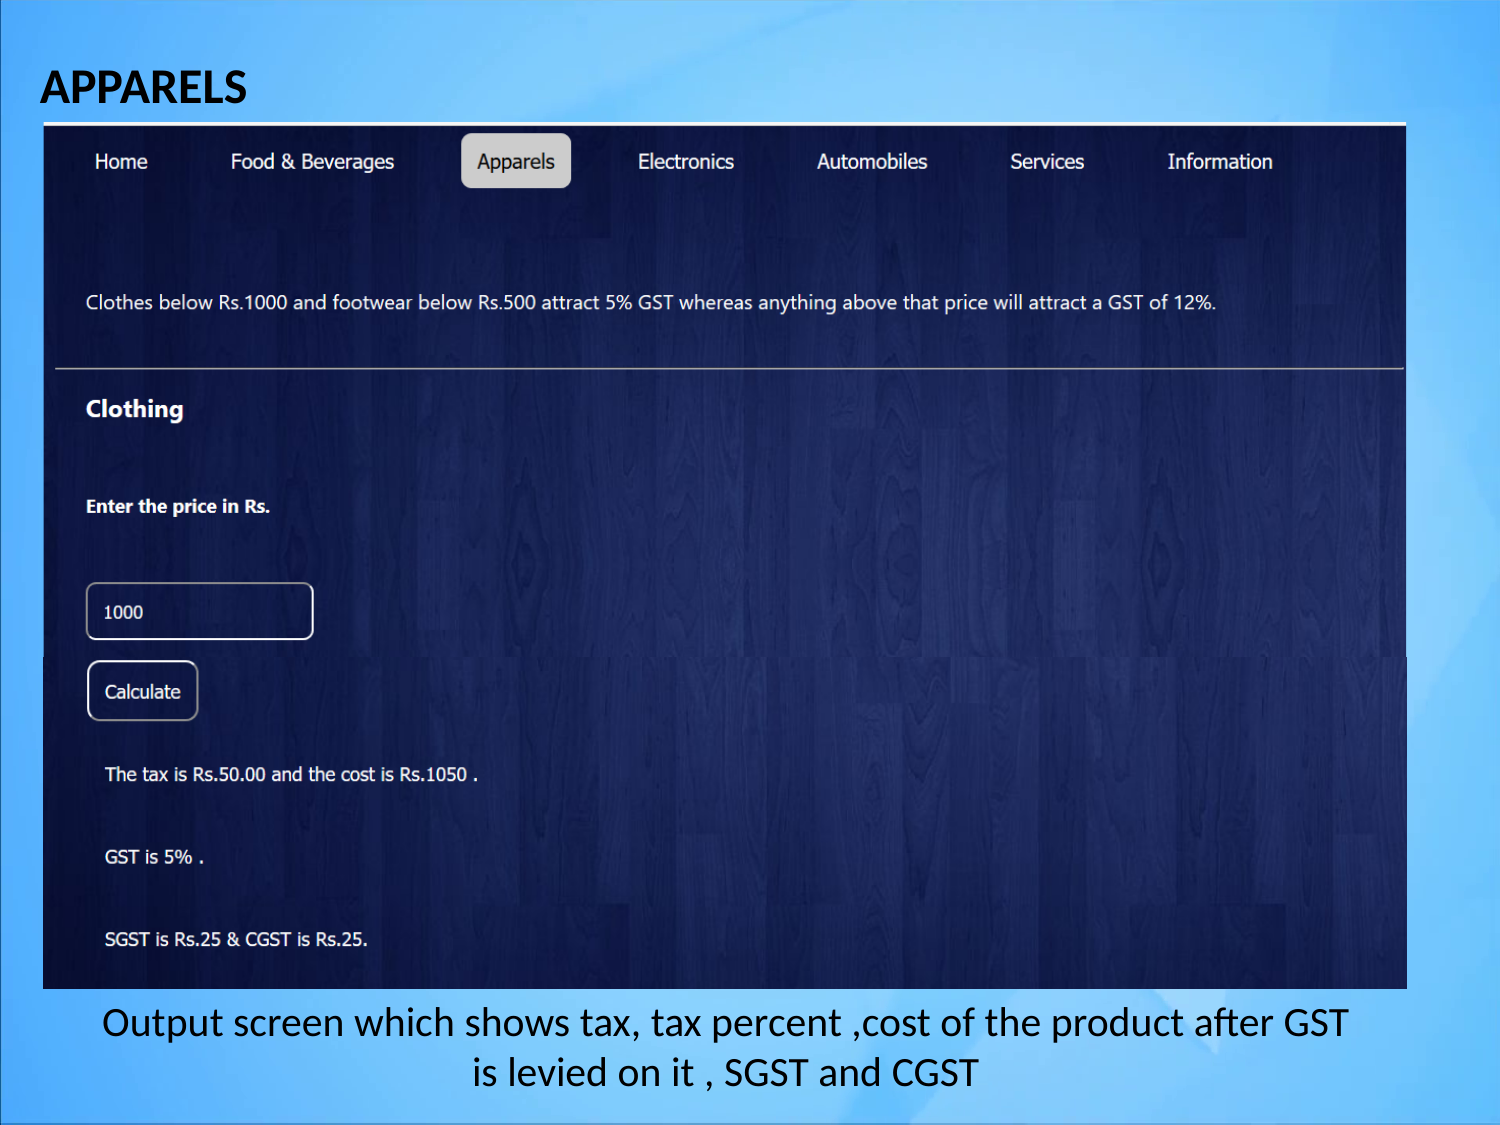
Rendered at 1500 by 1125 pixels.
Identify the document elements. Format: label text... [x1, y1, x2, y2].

picture [0, 0, 1500, 1125]
text_box APPARELS [24, 46, 575, 122]
text_box Output screen which shows tax, tax percent ,cost of the product after GST is levied on it , SGST and CGST [83, 997, 1368, 1103]
